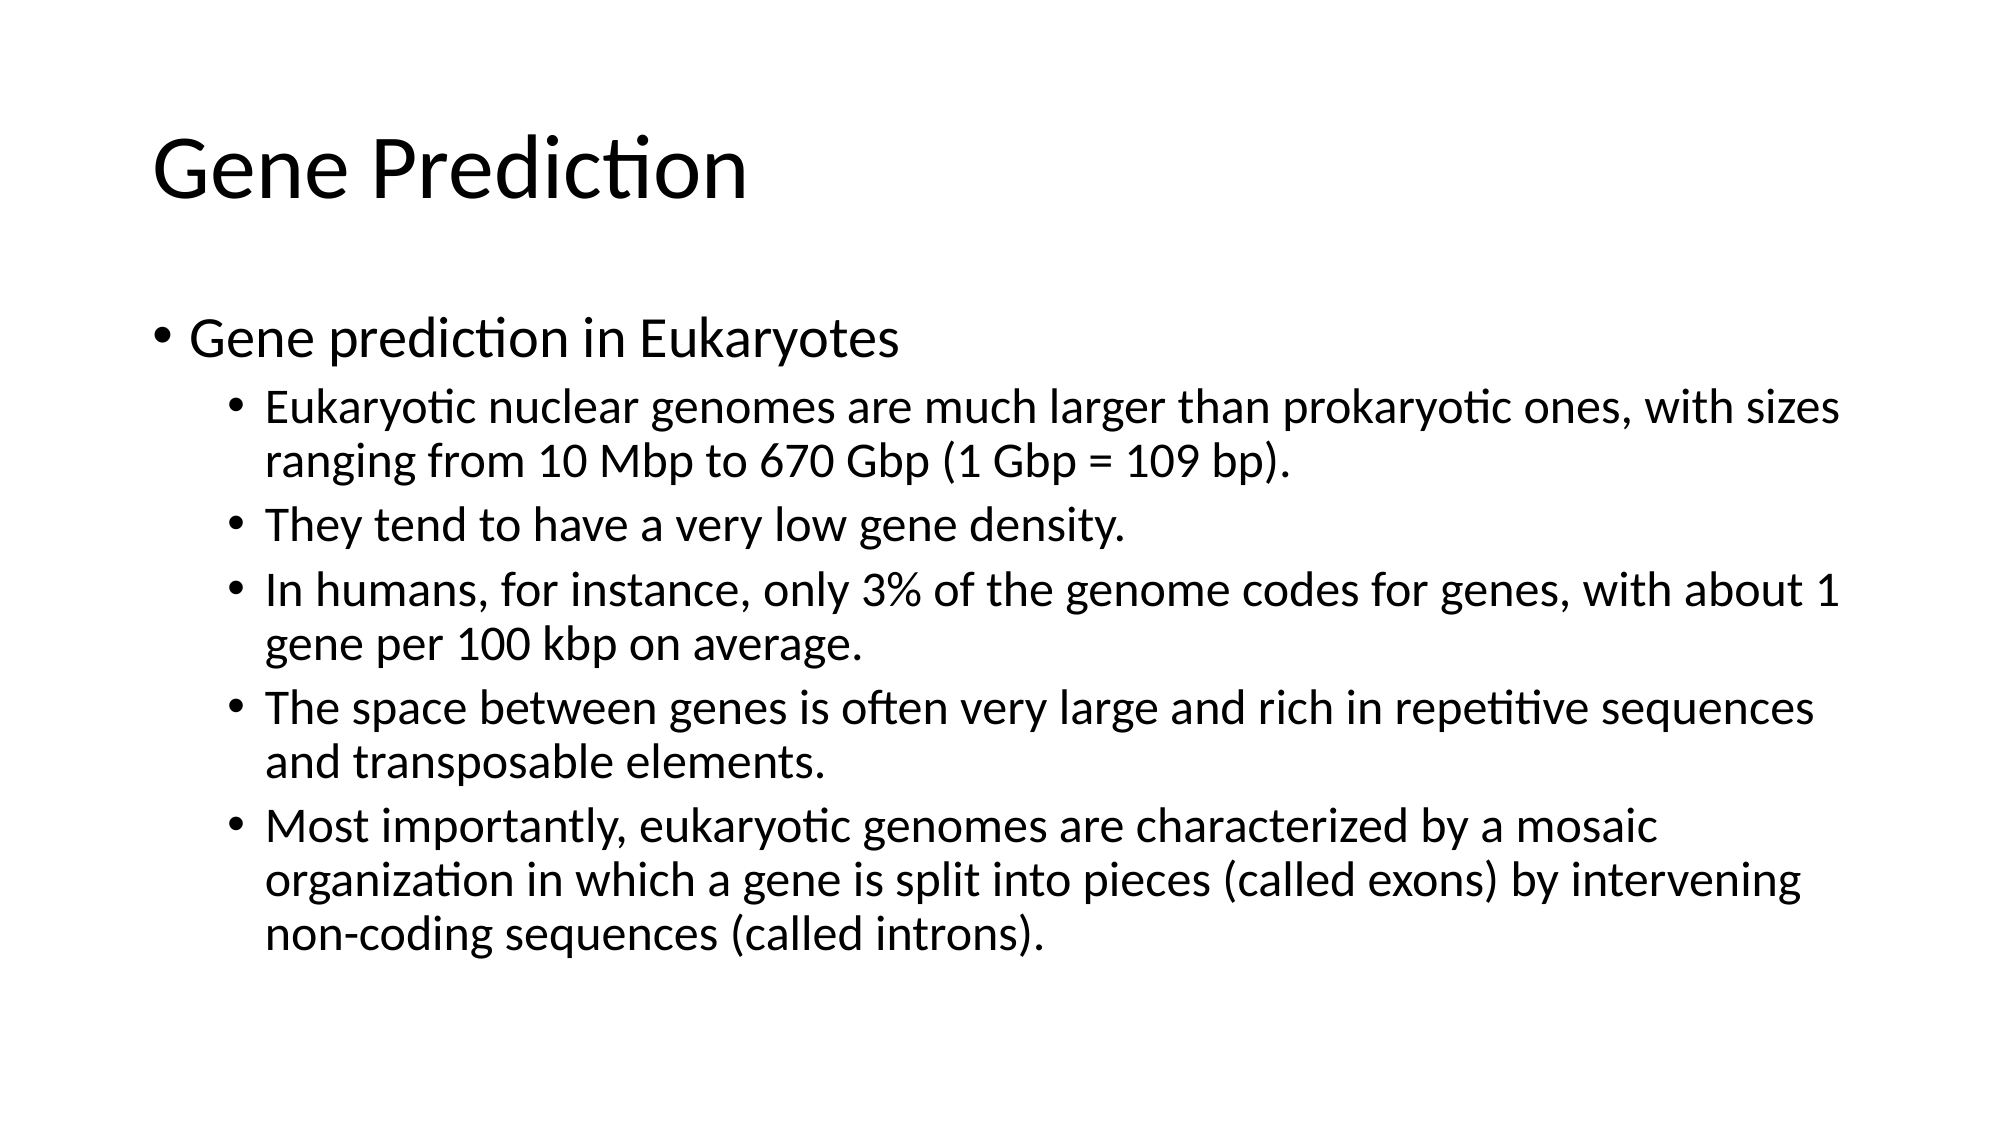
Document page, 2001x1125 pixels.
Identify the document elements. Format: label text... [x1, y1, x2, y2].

list Gene prediction in Eukaryotes Eukaryotic nuclear genomes are much larger than prokaryotic ones, with sizes ranging from 10 Mbp to 670 Gbp (1 Gbp = 109 bp). They tend to have a very low gene density. In humans, for instance, only 3% of the genome codes for genes, with about 1 gene per 100 kbp on average. The space between genes is often very large and rich in repetitive sequences and transposable elements. Most importantly, eukaryotic genomes are characterized by a mosaic organization in which a gene is split into pieces (called exons) by intervening non-coding sequences (called introns). [137, 299, 1863, 1014]
title Gene Prediction [137, 59, 1863, 278]
